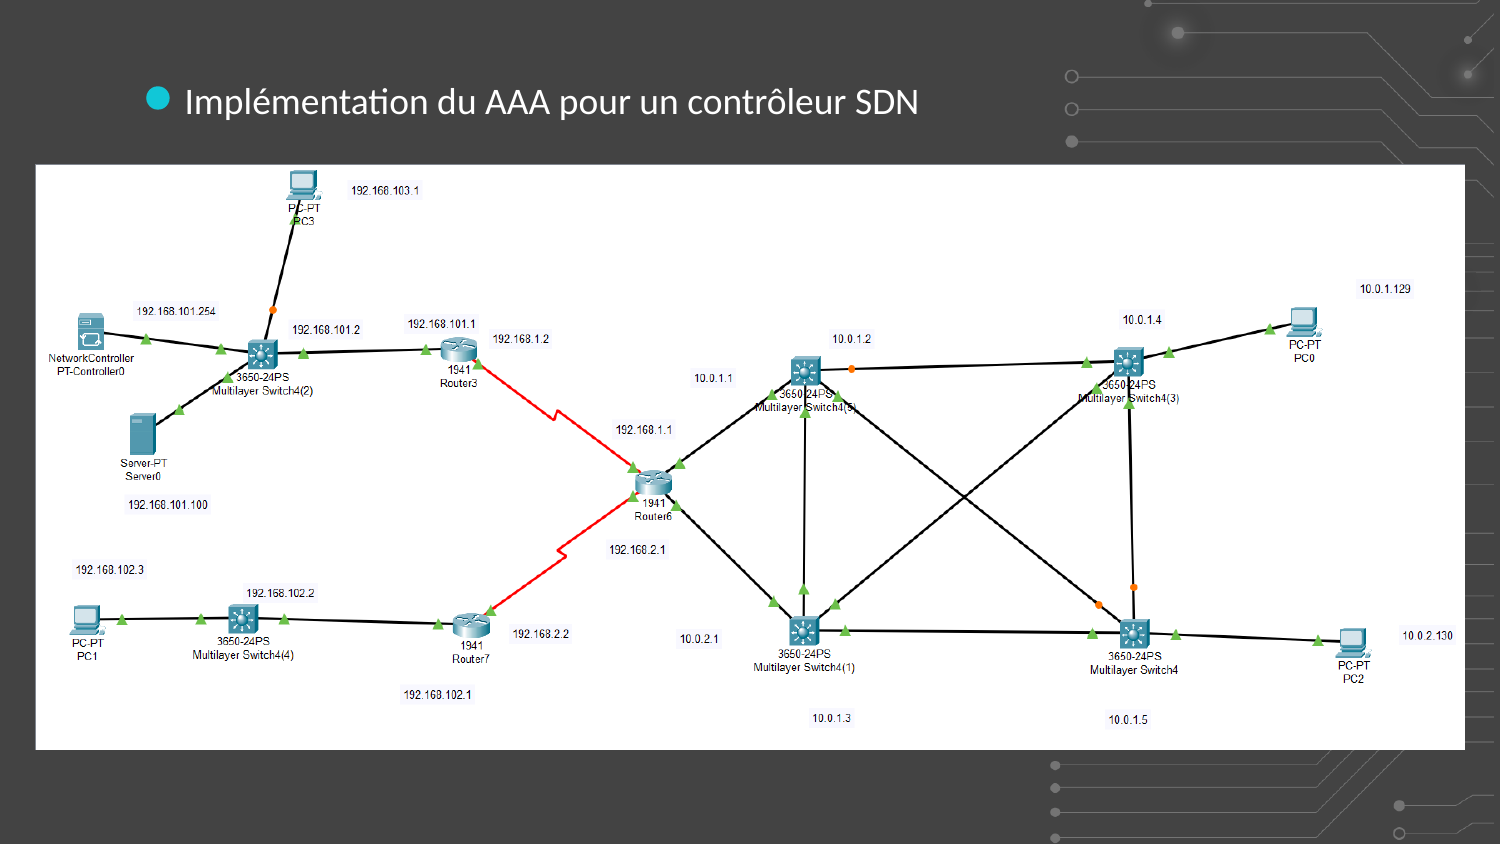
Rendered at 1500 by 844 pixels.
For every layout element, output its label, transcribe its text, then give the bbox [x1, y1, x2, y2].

picture [34, 163, 1466, 750]
text_box Implémentation du AAA pour un contrôleur SDN [169, 58, 1197, 137]
text_box [146, 86, 170, 110]
